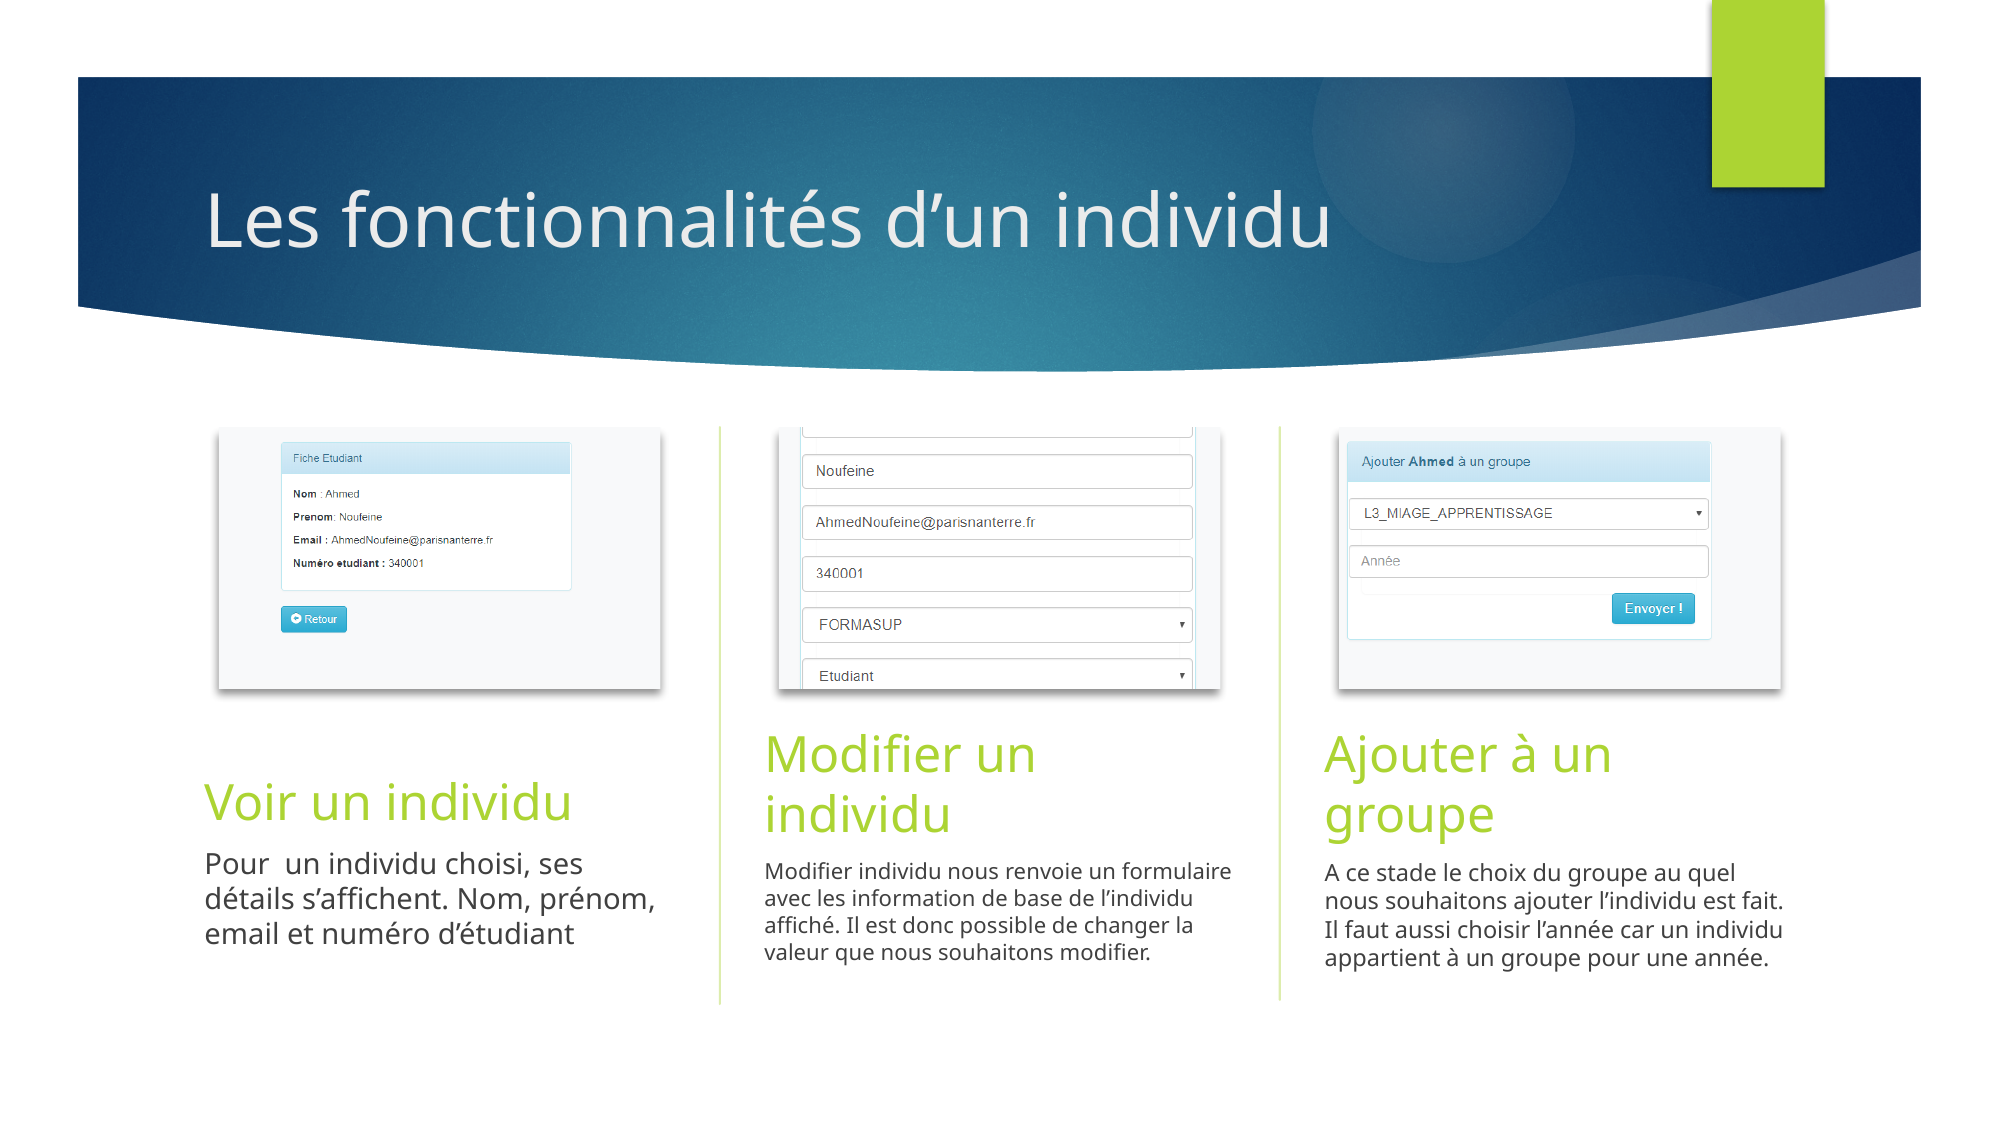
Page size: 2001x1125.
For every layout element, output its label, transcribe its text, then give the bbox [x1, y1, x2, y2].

list A ce stade le choix du groupe au quel nous souhaitons ajouter l’individu est fait. Il faut aussi choisir l’année car un individu appartient à un groupe pour une année. [1309, 850, 1810, 989]
list Voir un individu [189, 743, 690, 838]
title Les fonctionnalités d’un individu [189, 159, 1627, 276]
list Ajouter à un groupe [1309, 743, 1810, 850]
list Pour un individu choisi, ses détails s’affichent. Nom, prénom, email et numéro d’étudiant [189, 838, 690, 989]
picture [218, 426, 661, 689]
list Modifier individu nous renvoie un formulaire avec les information de base de l’individu affiché. Il est donc possible de changer la valeur que nous souhaitons modifier. [749, 850, 1250, 989]
list Modifier un individu [749, 743, 1250, 850]
picture [778, 426, 1221, 689]
picture [1338, 426, 1781, 689]
